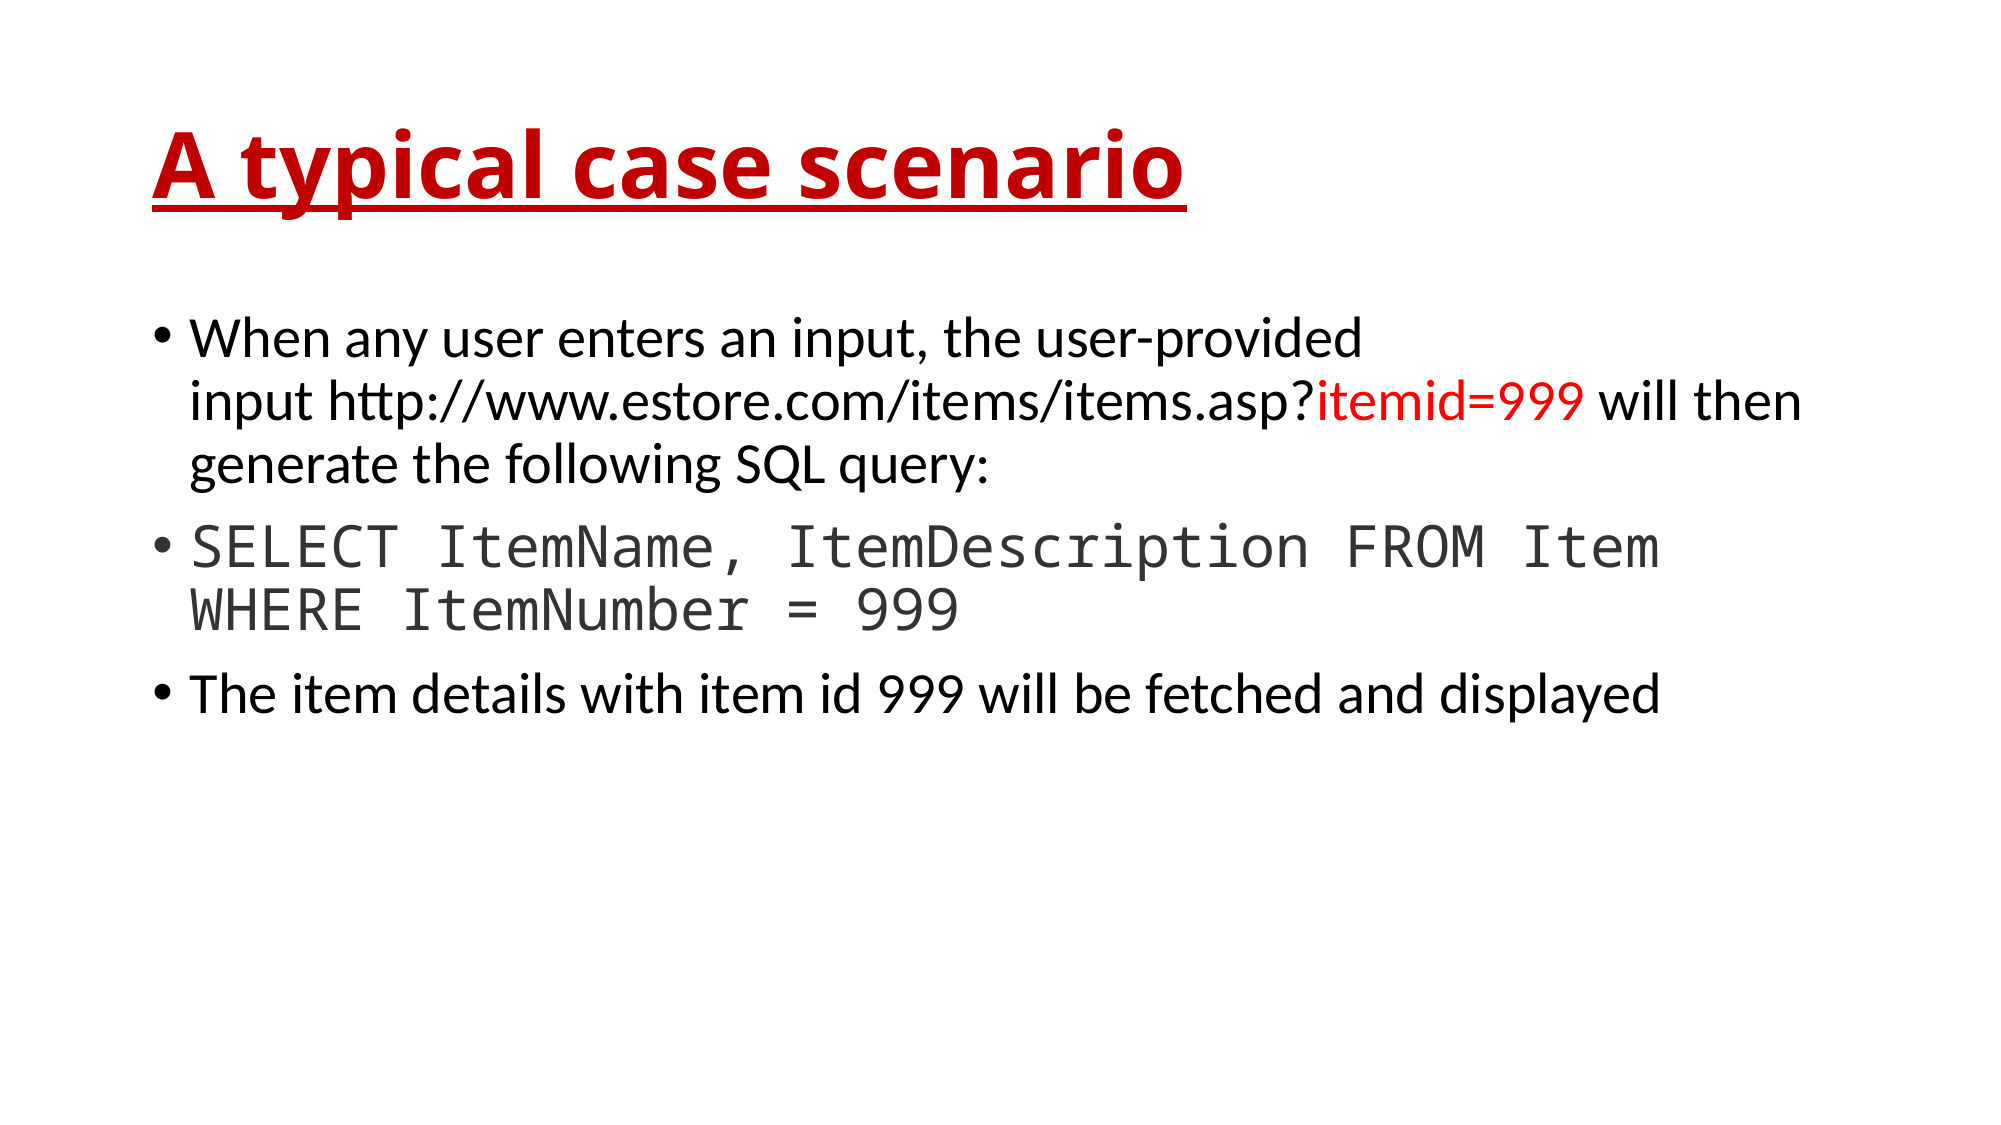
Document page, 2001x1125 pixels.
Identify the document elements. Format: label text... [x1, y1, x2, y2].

title A typical case scenario [137, 59, 1863, 278]
list When any user enters an input, the user-provided input http://www.estore.com/items/items.asp?itemid=999 will then generate the following SQL query: SELECT ItemName, ItemDescription FROM Item WHERE ItemNumber = 999 The item details with item id 999 will be fetched and displayed [137, 299, 1863, 1014]
